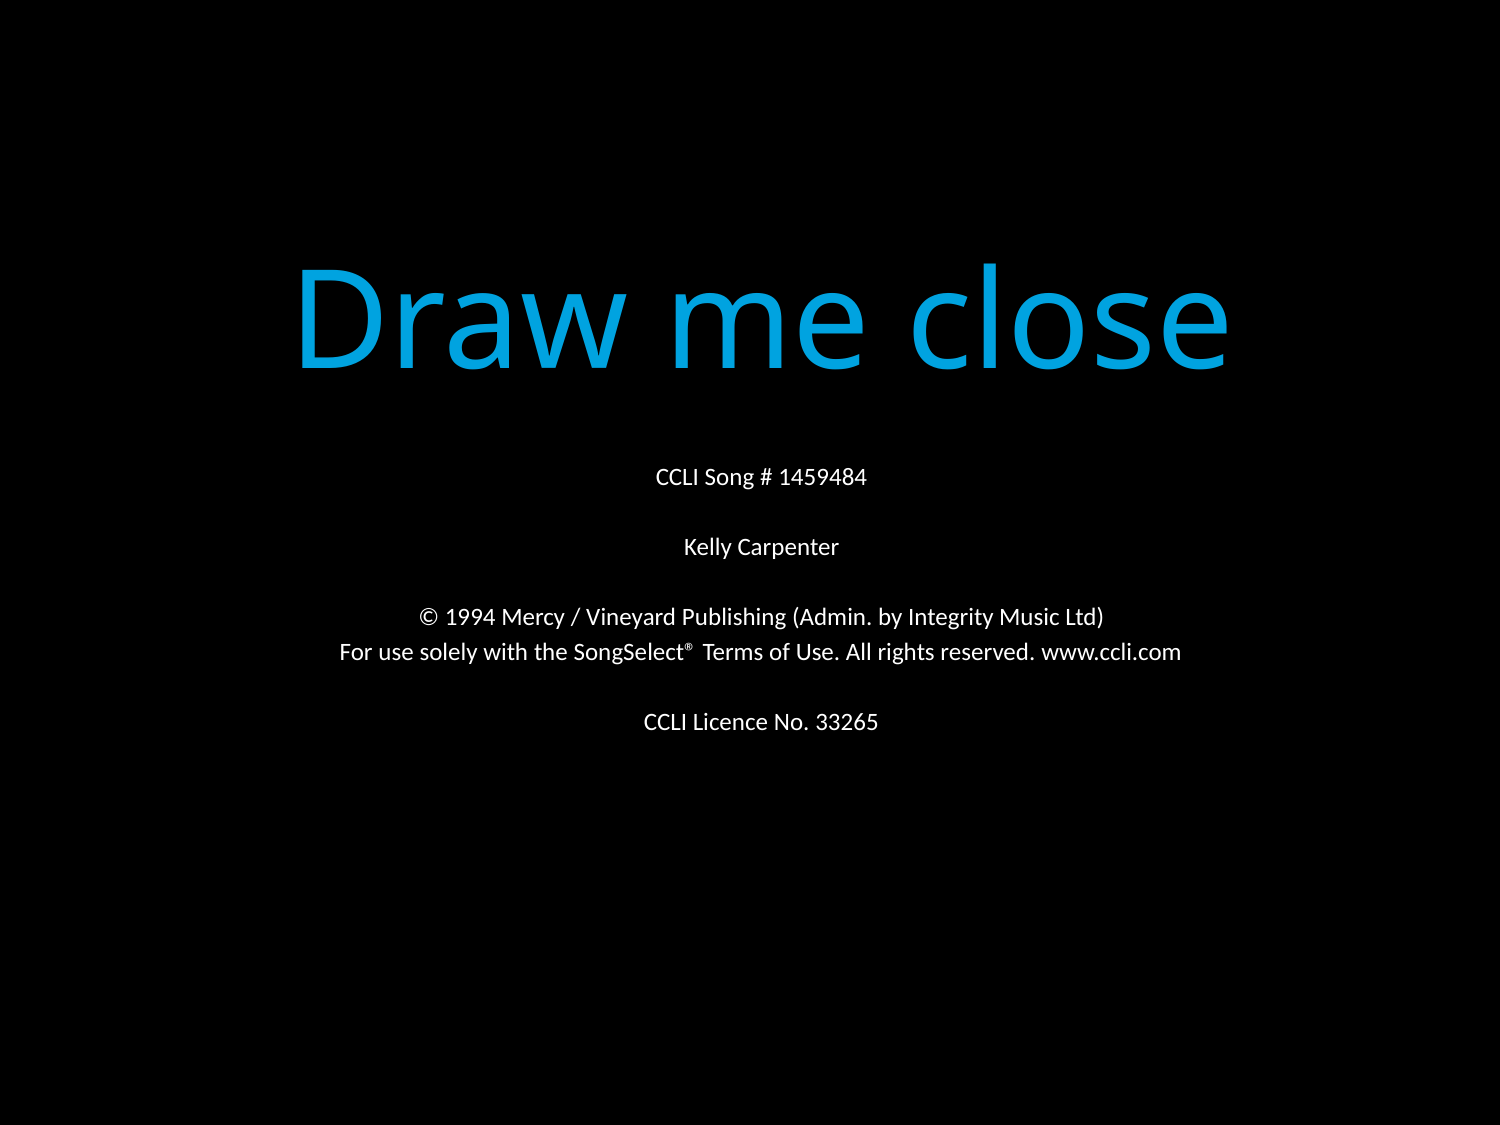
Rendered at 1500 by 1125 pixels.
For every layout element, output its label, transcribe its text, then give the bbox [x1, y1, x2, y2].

subtitle Draw me close CCLI Song # 1459484 Kelly Carpenter © 1994 Mercy / Vineyard Publishing (Admin. by Integrity Music Ltd) For use solely with the SongSelect® Terms of Use. All rights reserved. www.ccli.com CCLI Licence No. 33265 [53, 30, 1471, 1094]
